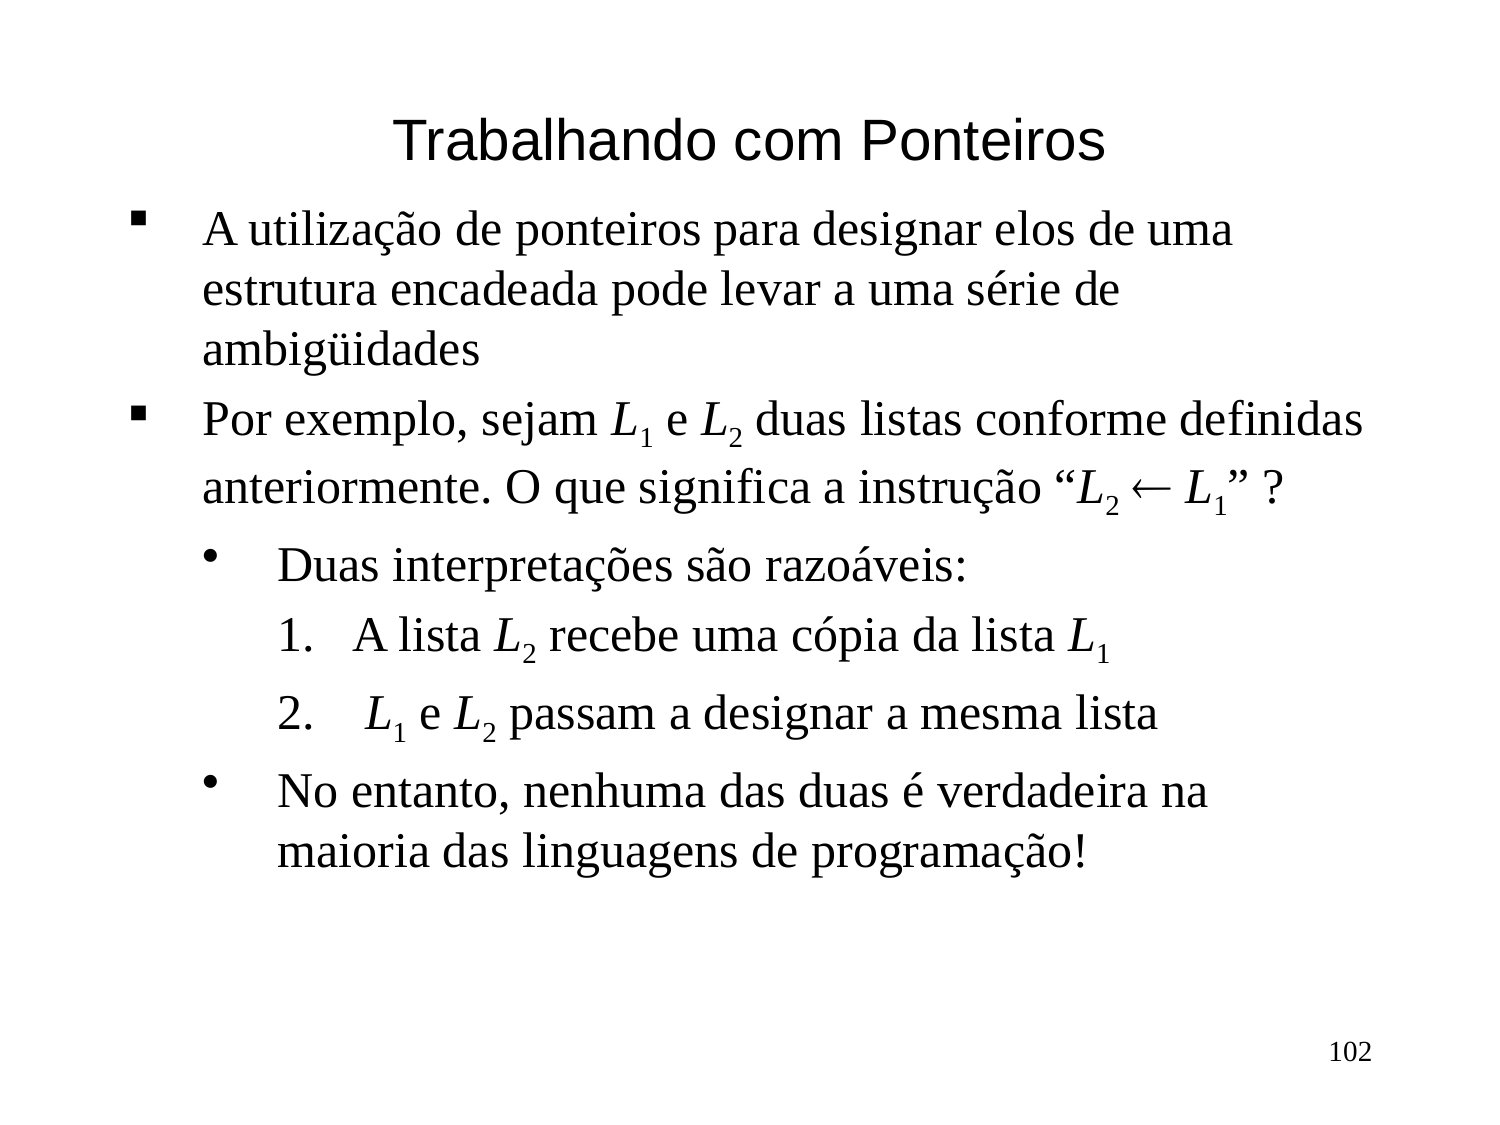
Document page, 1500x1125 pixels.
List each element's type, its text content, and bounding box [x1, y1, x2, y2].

title Trabalhando com Ponteiros [112, 99, 1388, 175]
slide_number 102 [1074, 1025, 1388, 1100]
list A utilização de ponteiros para designar elos de uma estrutura encadeada pode levar a uma série de ambigüidades Por exemplo, sejam L1 e L2 duas listas conforme definidas anteriormente. O que significa a instrução “L2  L1” ? Duas interpretações são razoáveis: A lista L2 recebe uma cópia da lista L1 L1 e L2 passam a designar a mesma lista No entanto, nenhuma das duas é verdadeira na maioria das linguagens de programação! [112, 187, 1388, 1000]
